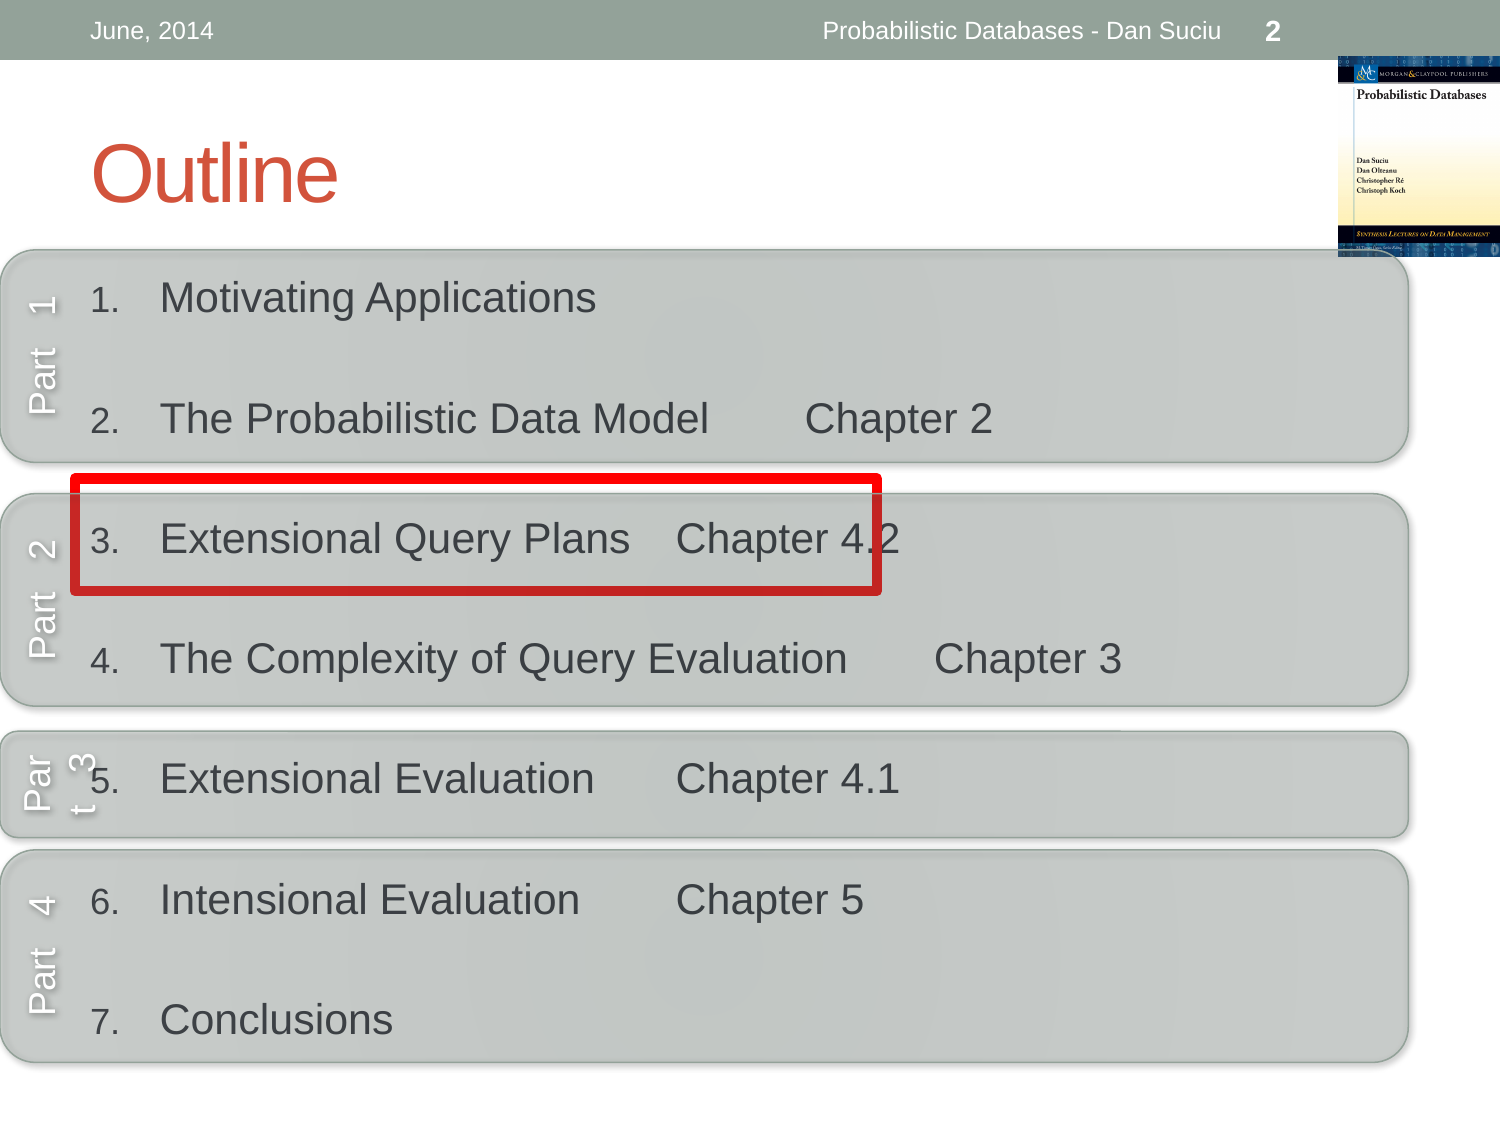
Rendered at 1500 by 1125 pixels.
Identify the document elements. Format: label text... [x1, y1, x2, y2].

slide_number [75, 3, 550, 57]
text_box Part 2 [0, 492, 1410, 707]
text_box Part 4 [0, 849, 1410, 1064]
title Outline [75, 87, 1335, 246]
text_box Part 3 [0, 730, 1410, 839]
footer Probabilistic Databases - Dan Suciu [562, 3, 1238, 57]
picture [1338, 56, 1500, 257]
slide_number 2 [1250, 3, 1425, 57]
text_box Part 1 [0, 249, 1410, 464]
text_box [74, 478, 877, 490]
list Motivating Applications The Probabilistic Data Model Chapter 2 Extensional Query Plans Chapter 4.2 The Complexity of Query Evaluation Chapter 3 Extensional Evaluation Chapter 4.1 Intensional Evaluation Chapter 5 Conclusions [75, 267, 1425, 1063]
